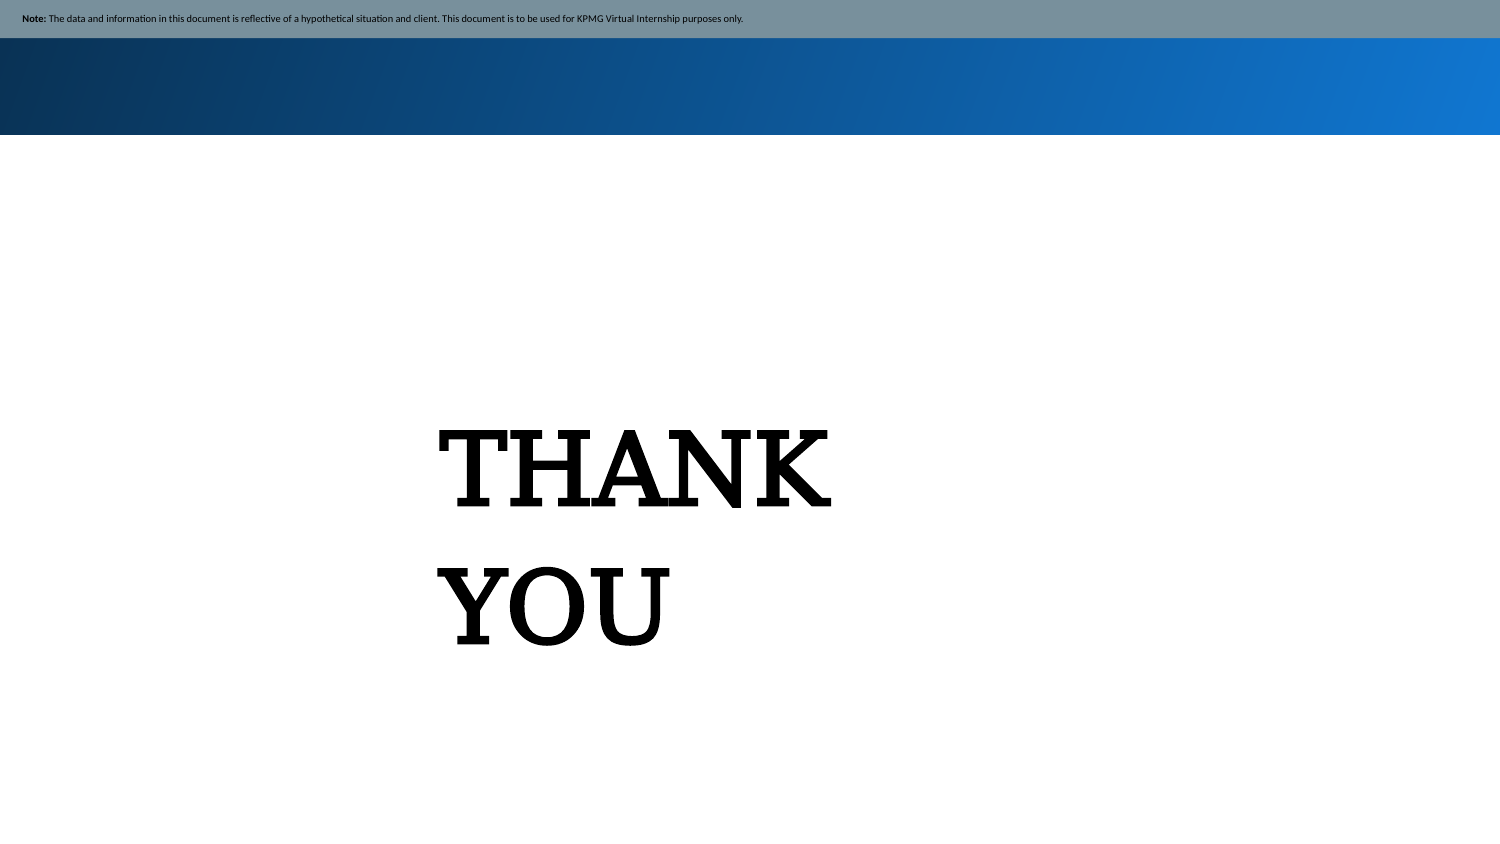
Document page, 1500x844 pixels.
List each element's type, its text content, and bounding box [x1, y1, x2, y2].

text_box [0, 39, 1500, 135]
text_box Note: The data and information in this document is reflective of a hypothetical situation and client. This document is to be used for KPMG Virtual Internship purposes only. [0, 0, 1500, 39]
text_box THANK YOU [425, 371, 1030, 678]
